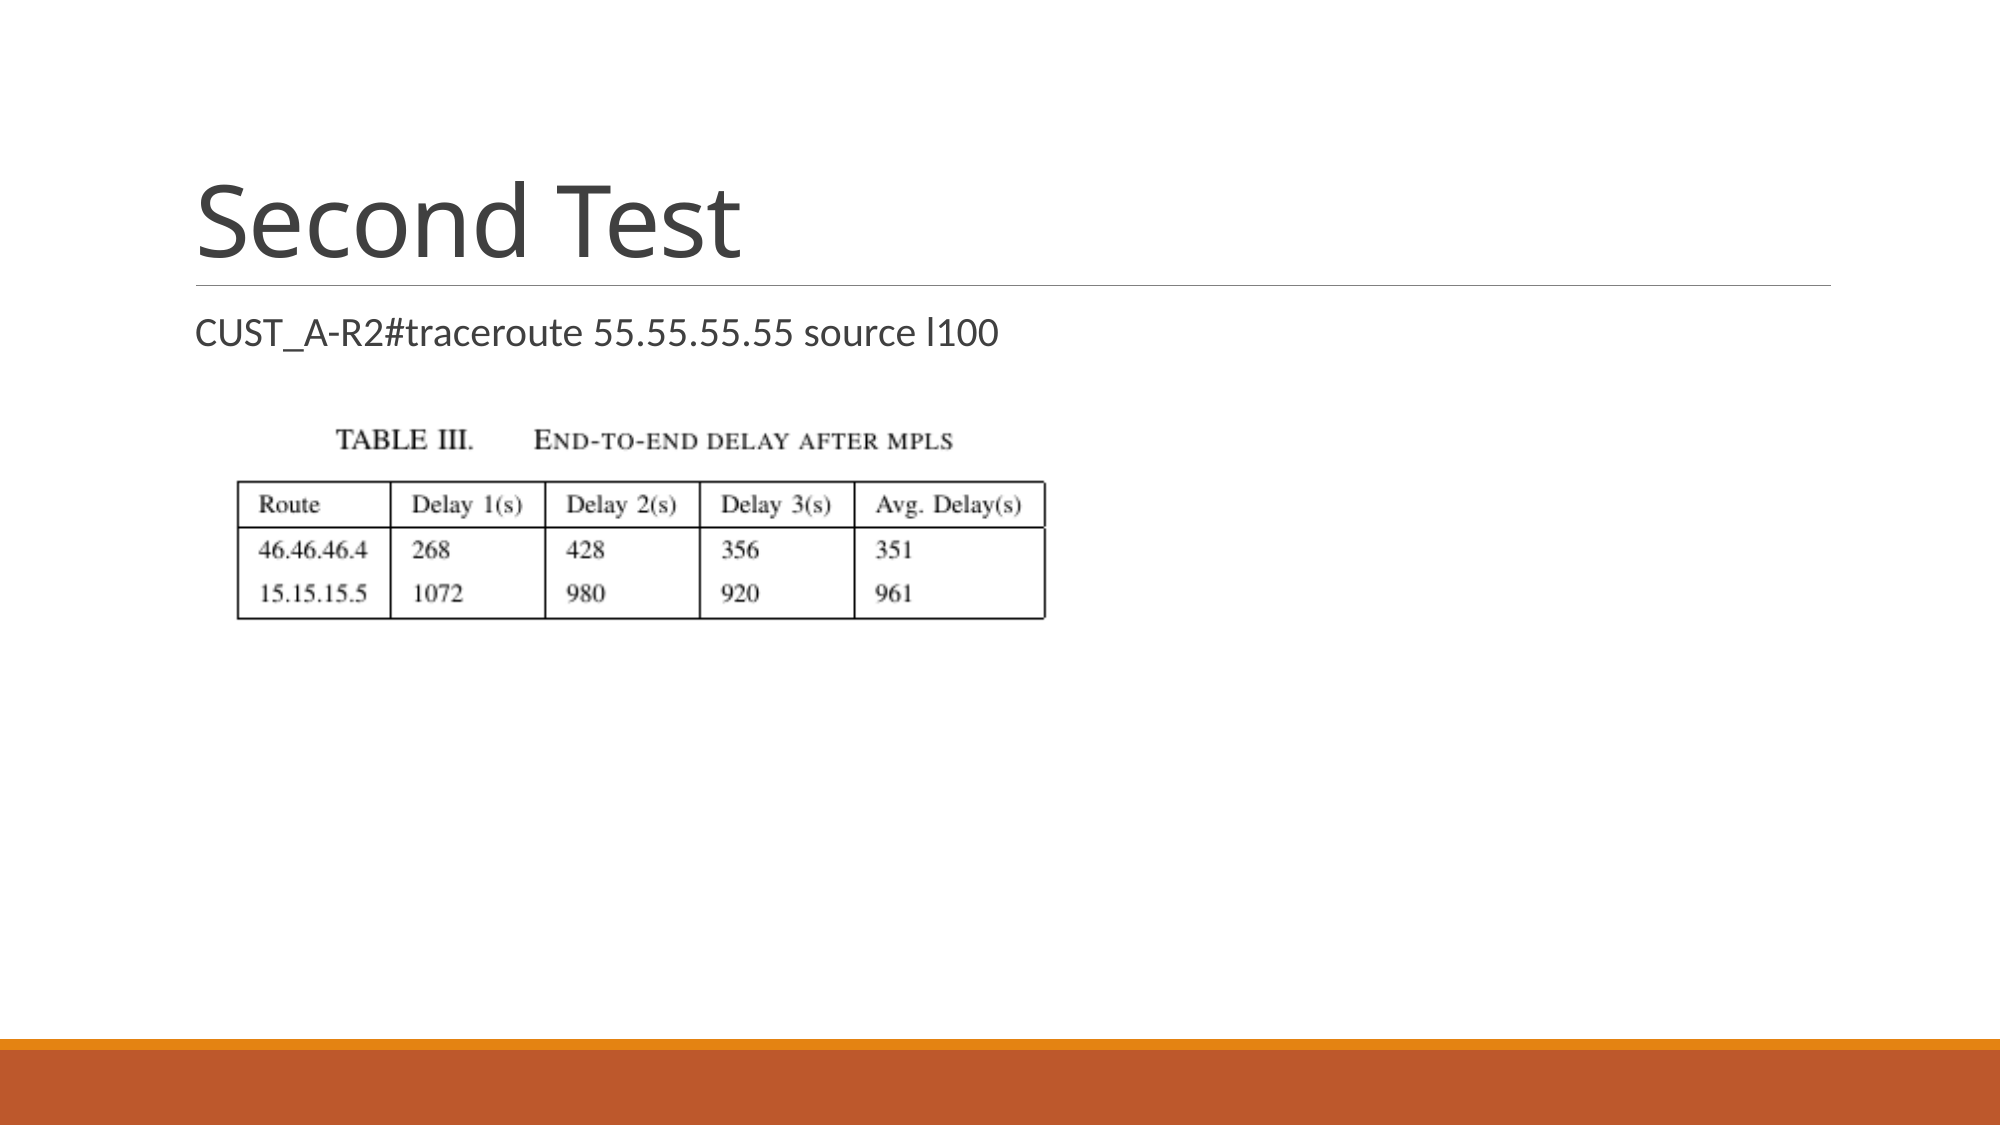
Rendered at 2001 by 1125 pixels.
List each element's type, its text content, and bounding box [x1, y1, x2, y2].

picture [179, 409, 1090, 637]
list CUST_A-R2#traceroute 55.55.55.55 source l100 [180, 302, 1830, 963]
title Second Test [180, 47, 1830, 285]
